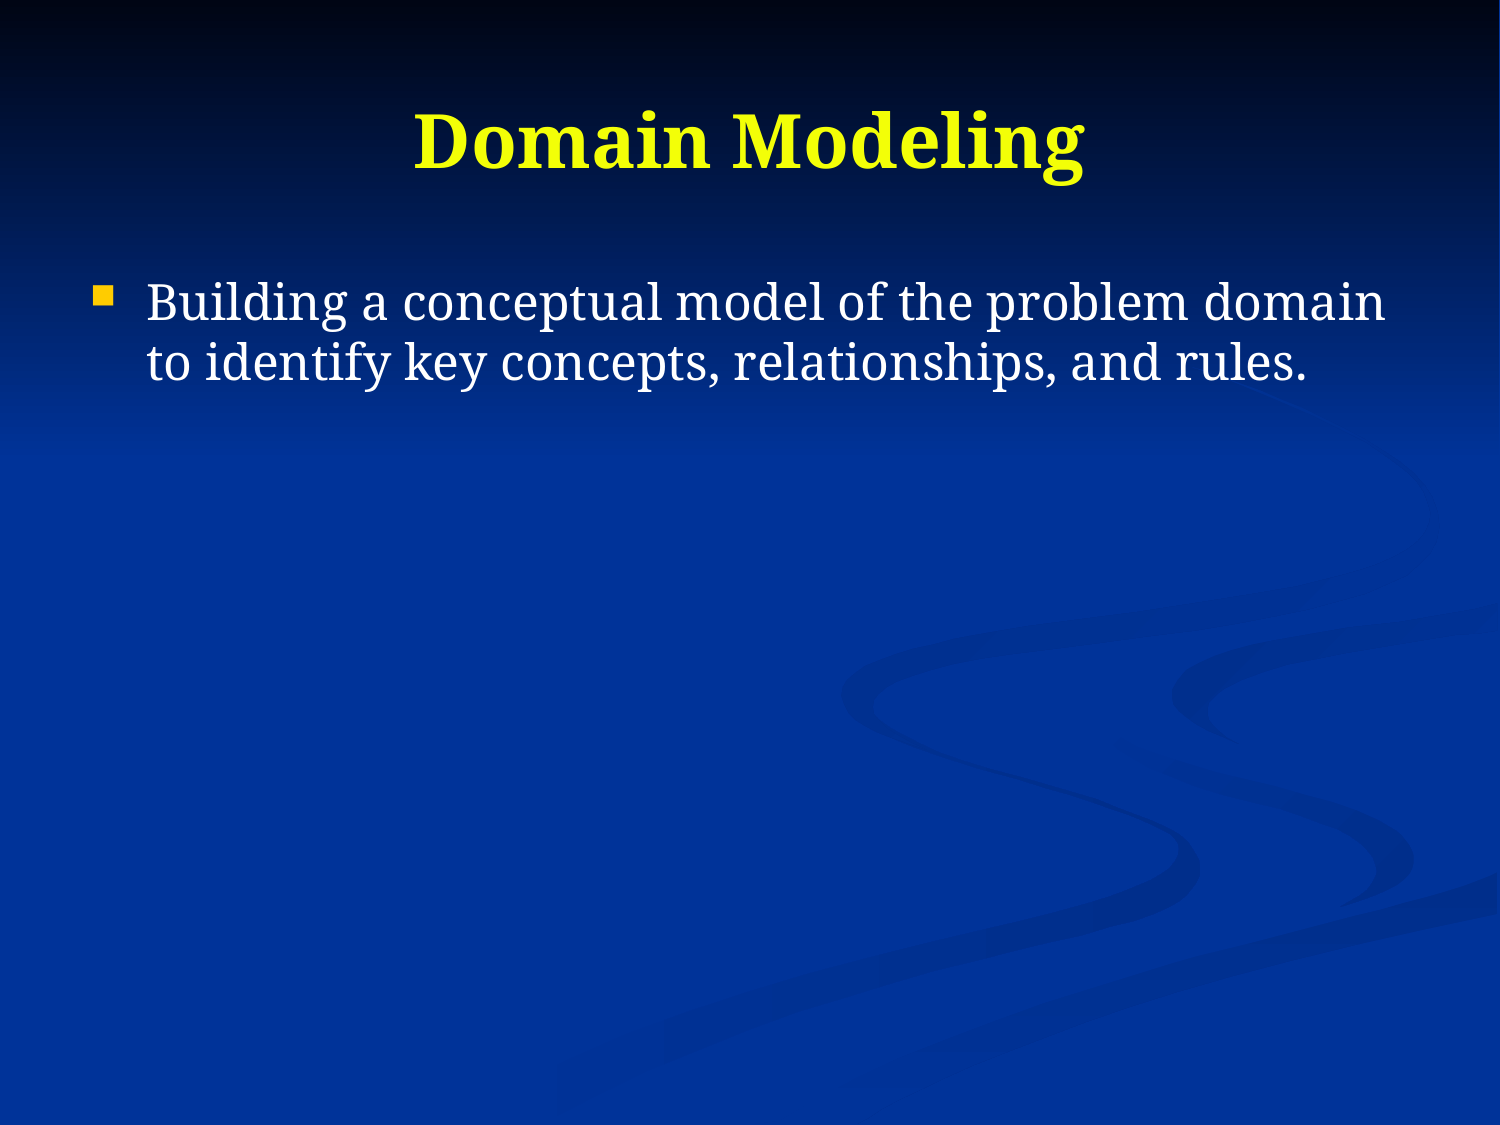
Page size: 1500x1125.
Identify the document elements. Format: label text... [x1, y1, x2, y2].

list Building a conceptual model of the problem domain to identify key concepts, relationships, and rules. [75, 262, 1425, 1001]
title Domain Modeling [75, 45, 1425, 233]
